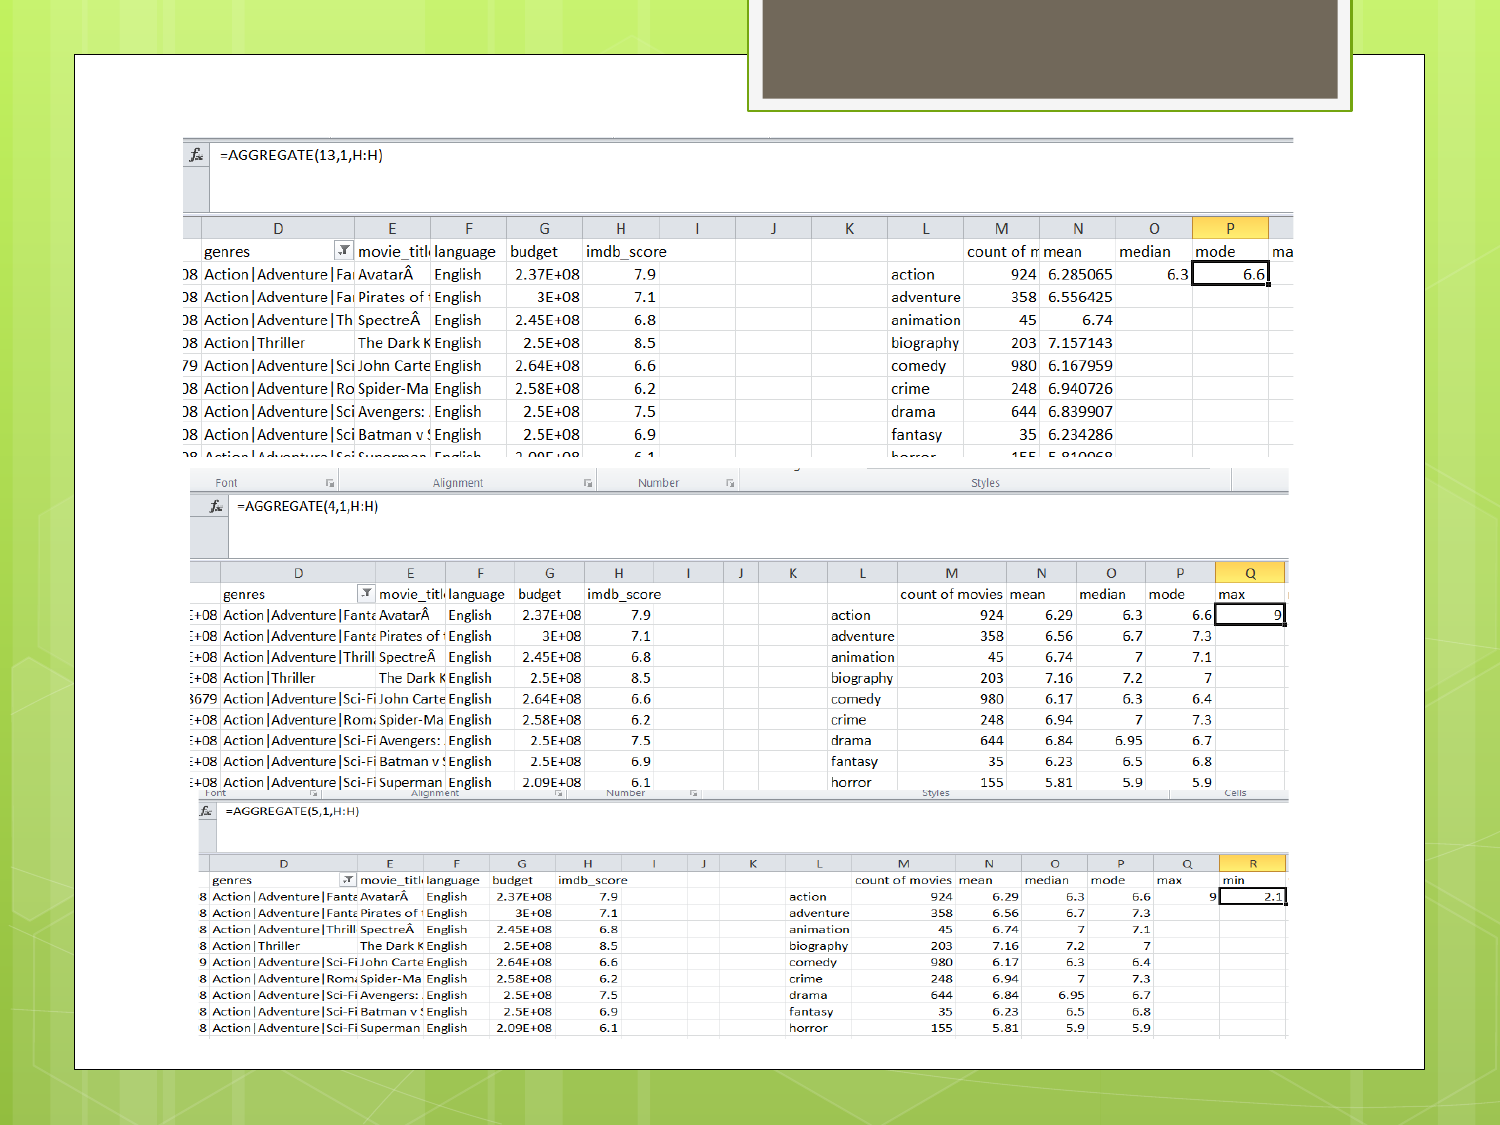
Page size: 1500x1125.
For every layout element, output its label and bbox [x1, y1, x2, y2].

picture [189, 467, 1289, 1039]
list [182, 136, 1294, 457]
